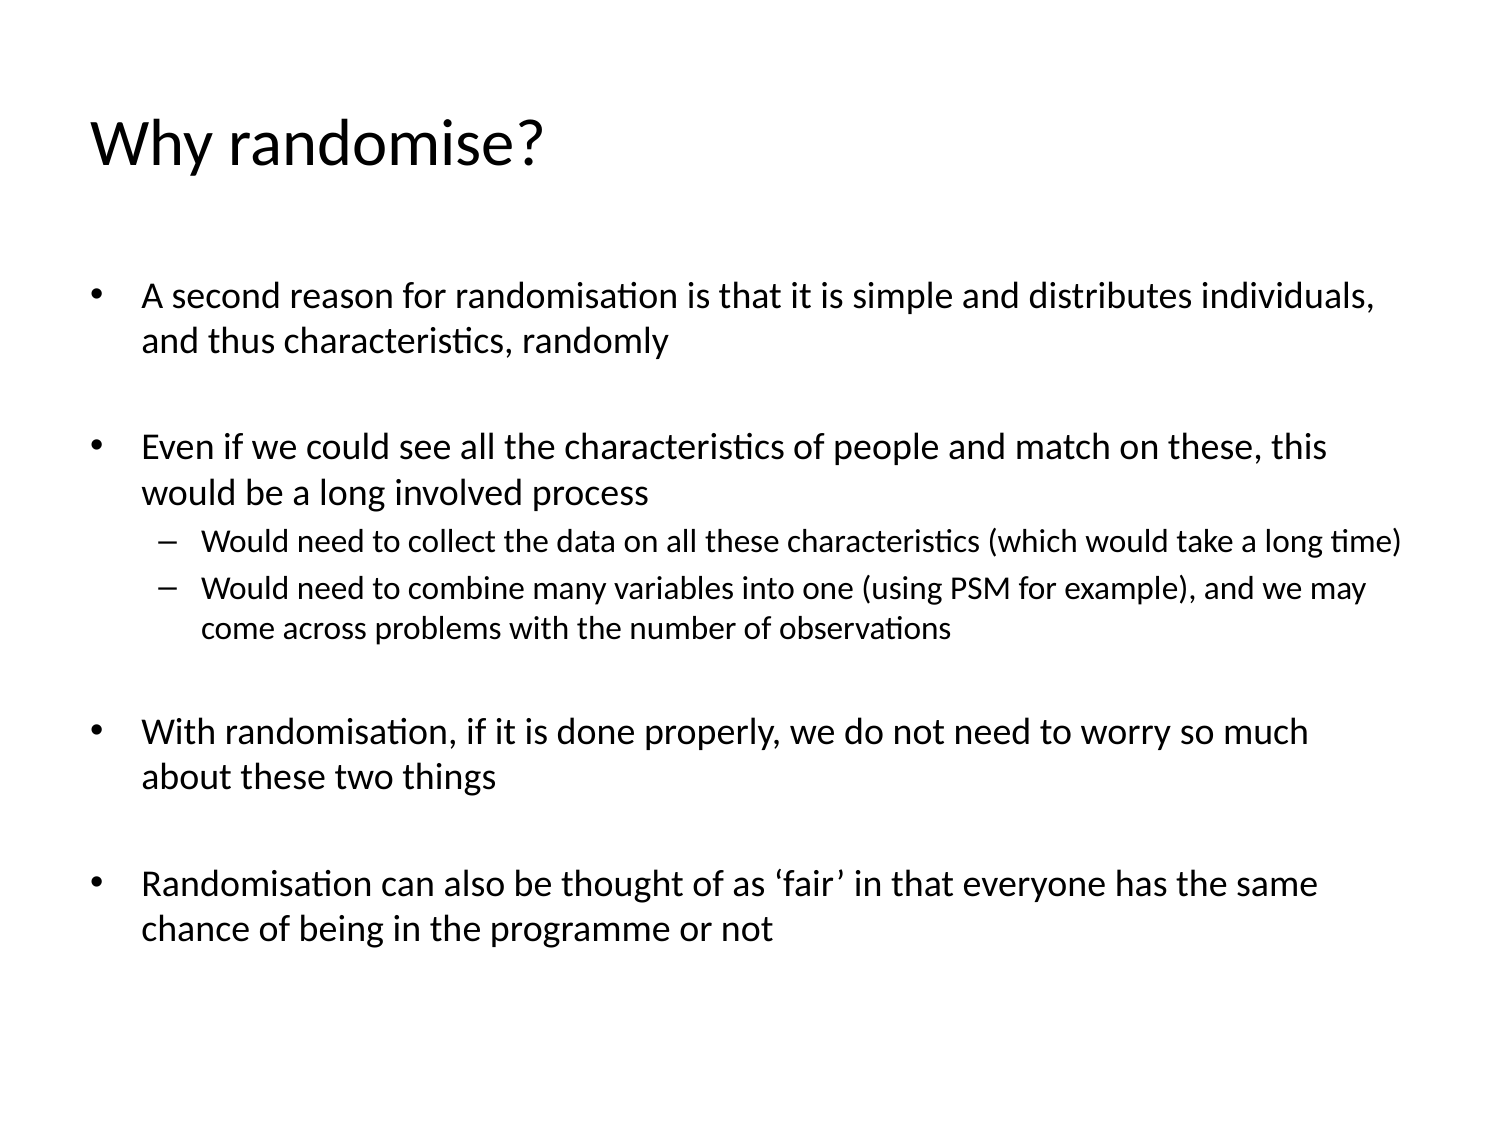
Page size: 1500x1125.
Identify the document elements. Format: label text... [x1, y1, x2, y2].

list A second reason for randomisation is that it is simple and distributes individuals, and thus characteristics, randomly Even if we could see all the characteristics of people and match on these, this would be a long involved process Would need to collect the data on all these characteristics (which would take a long time) Would need to combine many variables into one (using PSM for example), and we may come across problems with the number of observations With randomisation, if it is done properly, we do not need to worry so much about these two things Randomisation can also be thought of as ‘fair’ in that everyone has the same chance of being in the programme or not [75, 262, 1425, 1005]
title Why randomise? [75, 45, 1425, 233]
